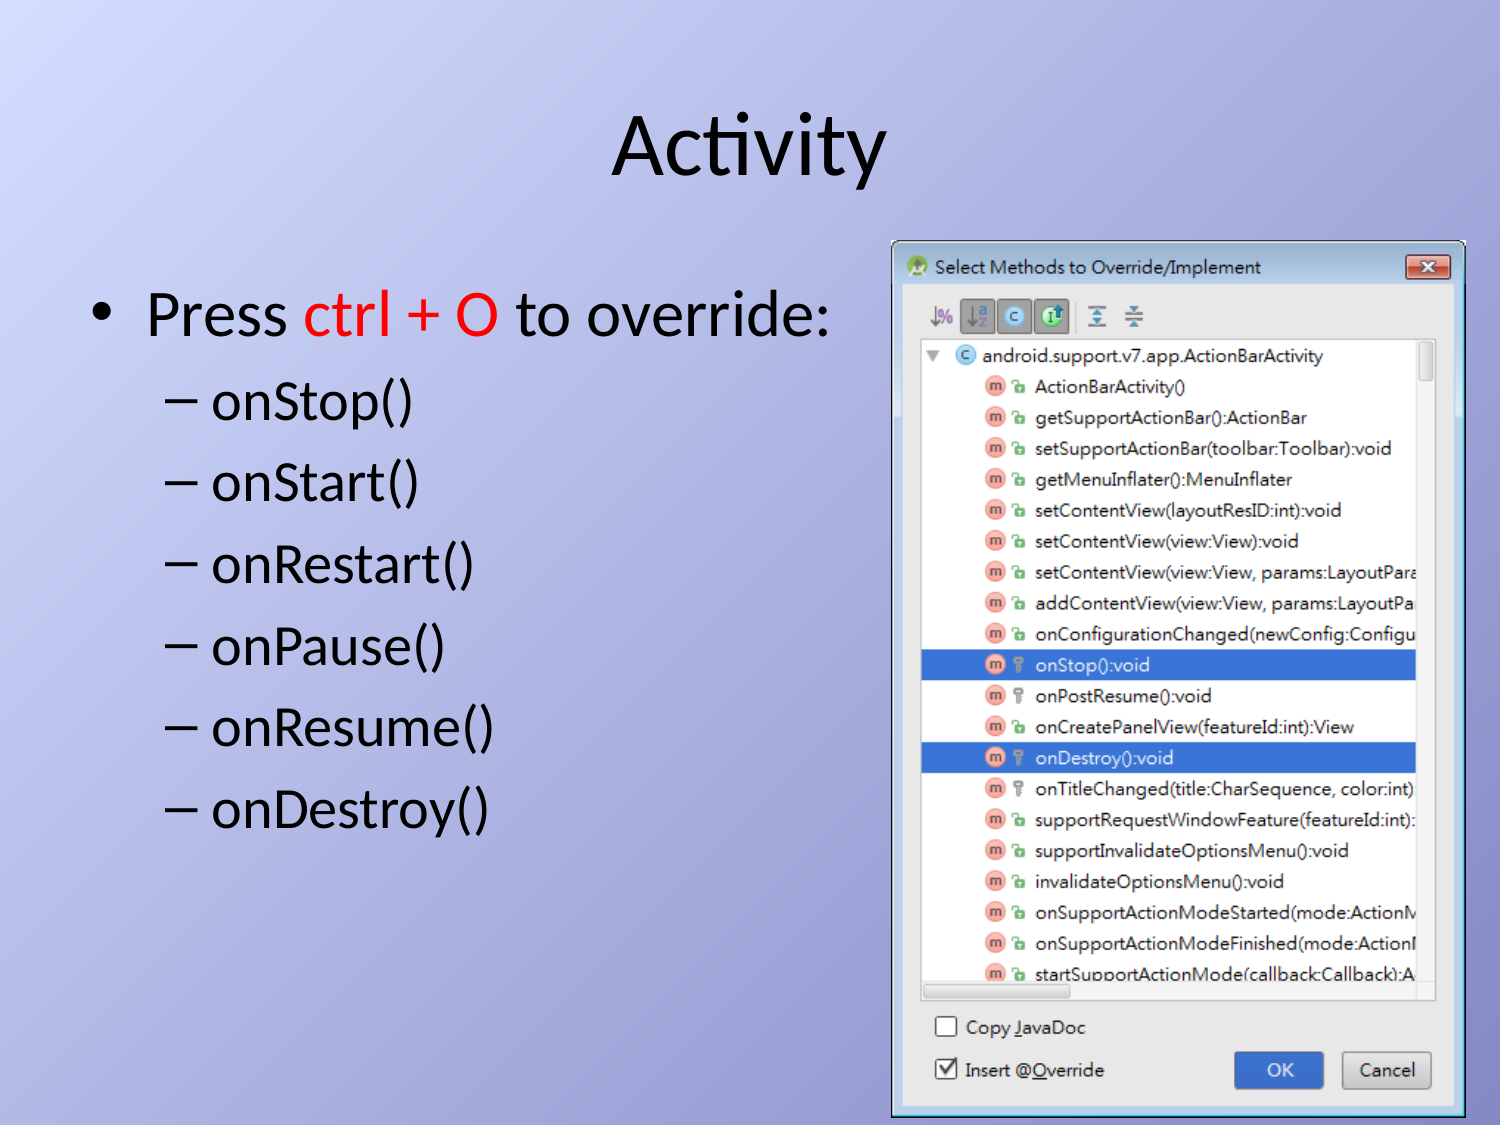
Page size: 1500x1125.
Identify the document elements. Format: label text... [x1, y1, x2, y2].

list Press ctrl + O to override: onStop() onStart() onRestart() onPause() onResume() onDestroy() [75, 262, 882, 1005]
title Activity [75, 45, 1425, 233]
picture [891, 240, 1466, 1118]
